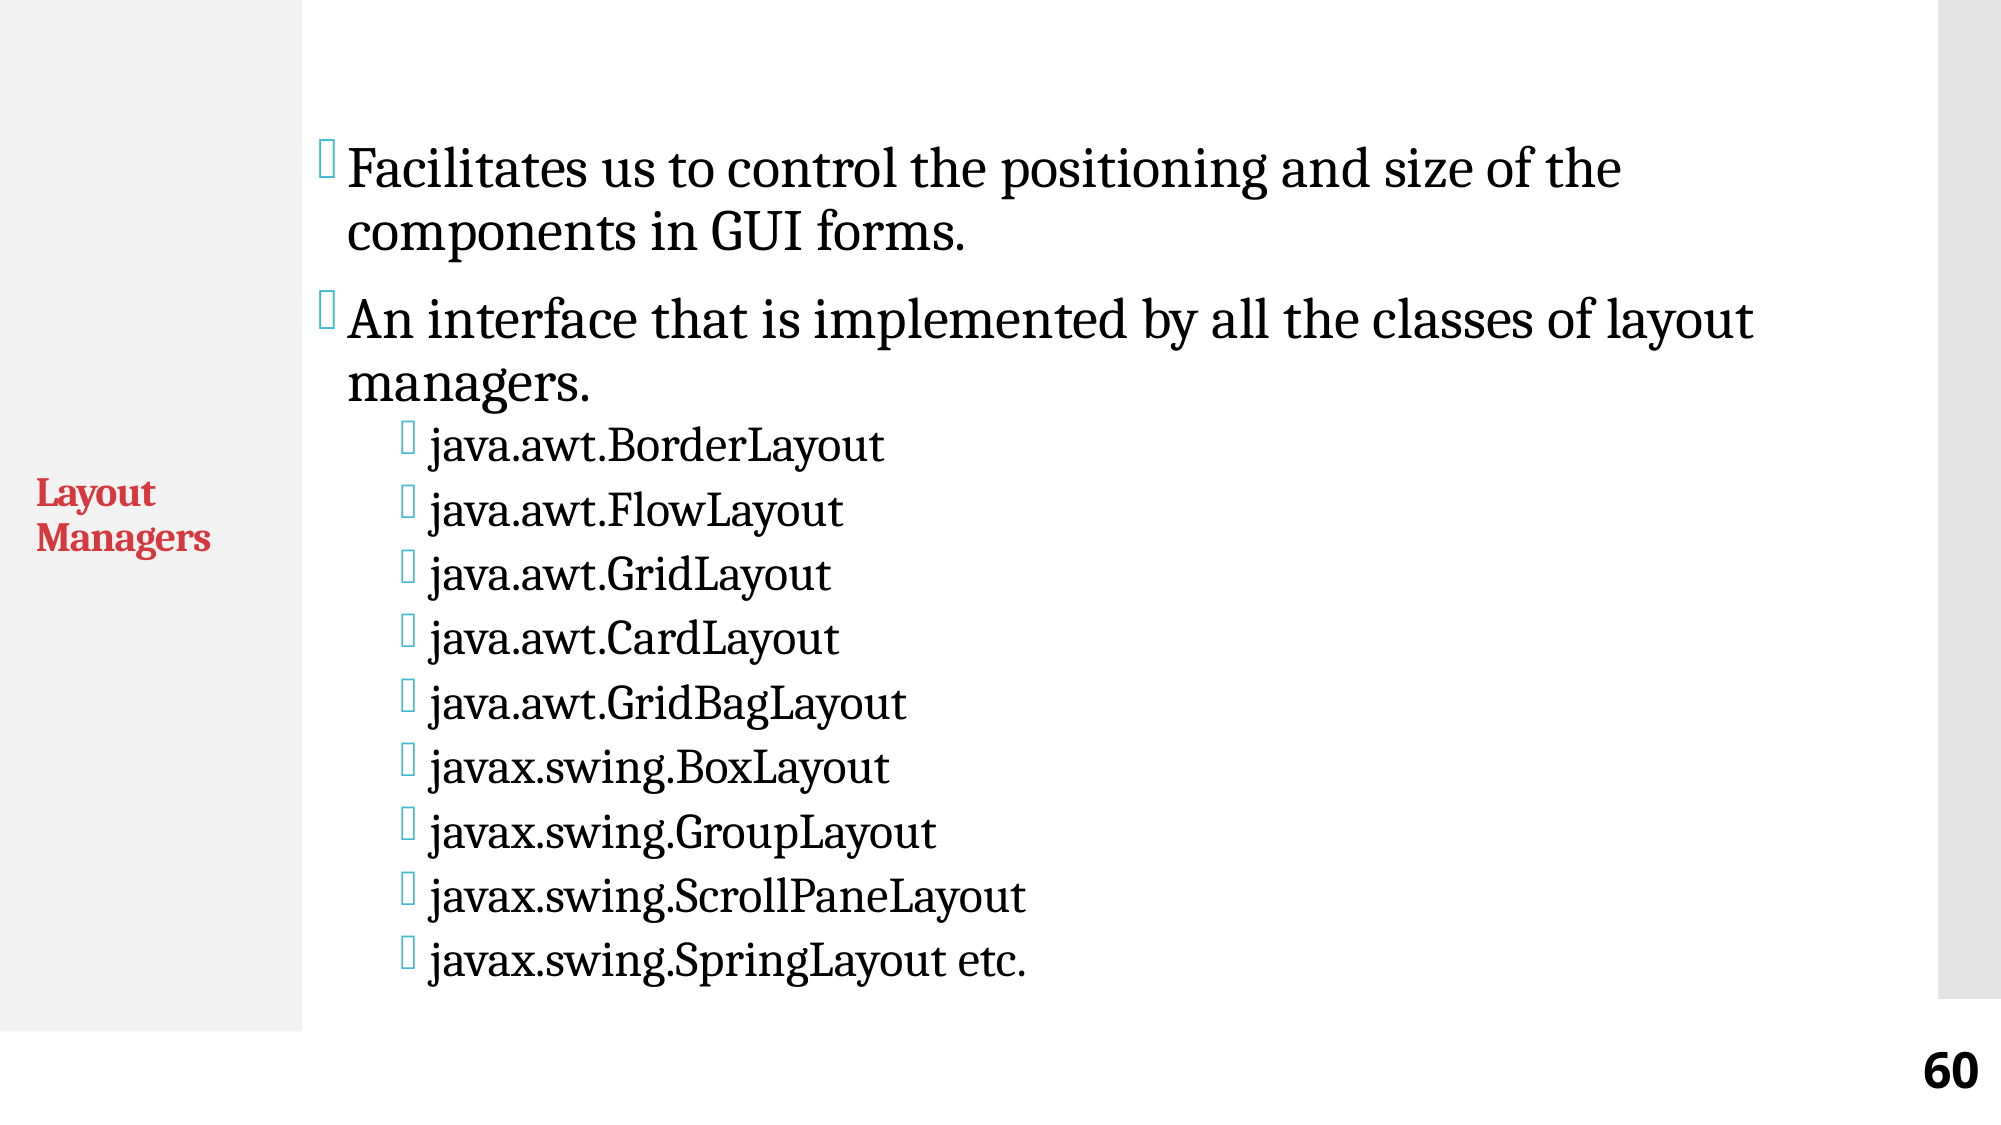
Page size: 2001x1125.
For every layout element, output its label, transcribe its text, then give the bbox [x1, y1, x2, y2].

title Layout Managers [20, 32, 280, 999]
slide_number 60 [1744, 1042, 1996, 1103]
list Facilitates us to control the positioning and size of the components in GUI forms. An interface that is implemented by all the classes of layout managers. java.awt.BorderLayout java.awt.FlowLayout java.awt.GridLayout java.awt.CardLayout java.awt.GridBagLayout javax.swing.BoxLayout javax.swing.GroupLayout javax.swing.ScrollPaneLayout javax.swing.SpringLayout etc. [302, 0, 1916, 1125]
